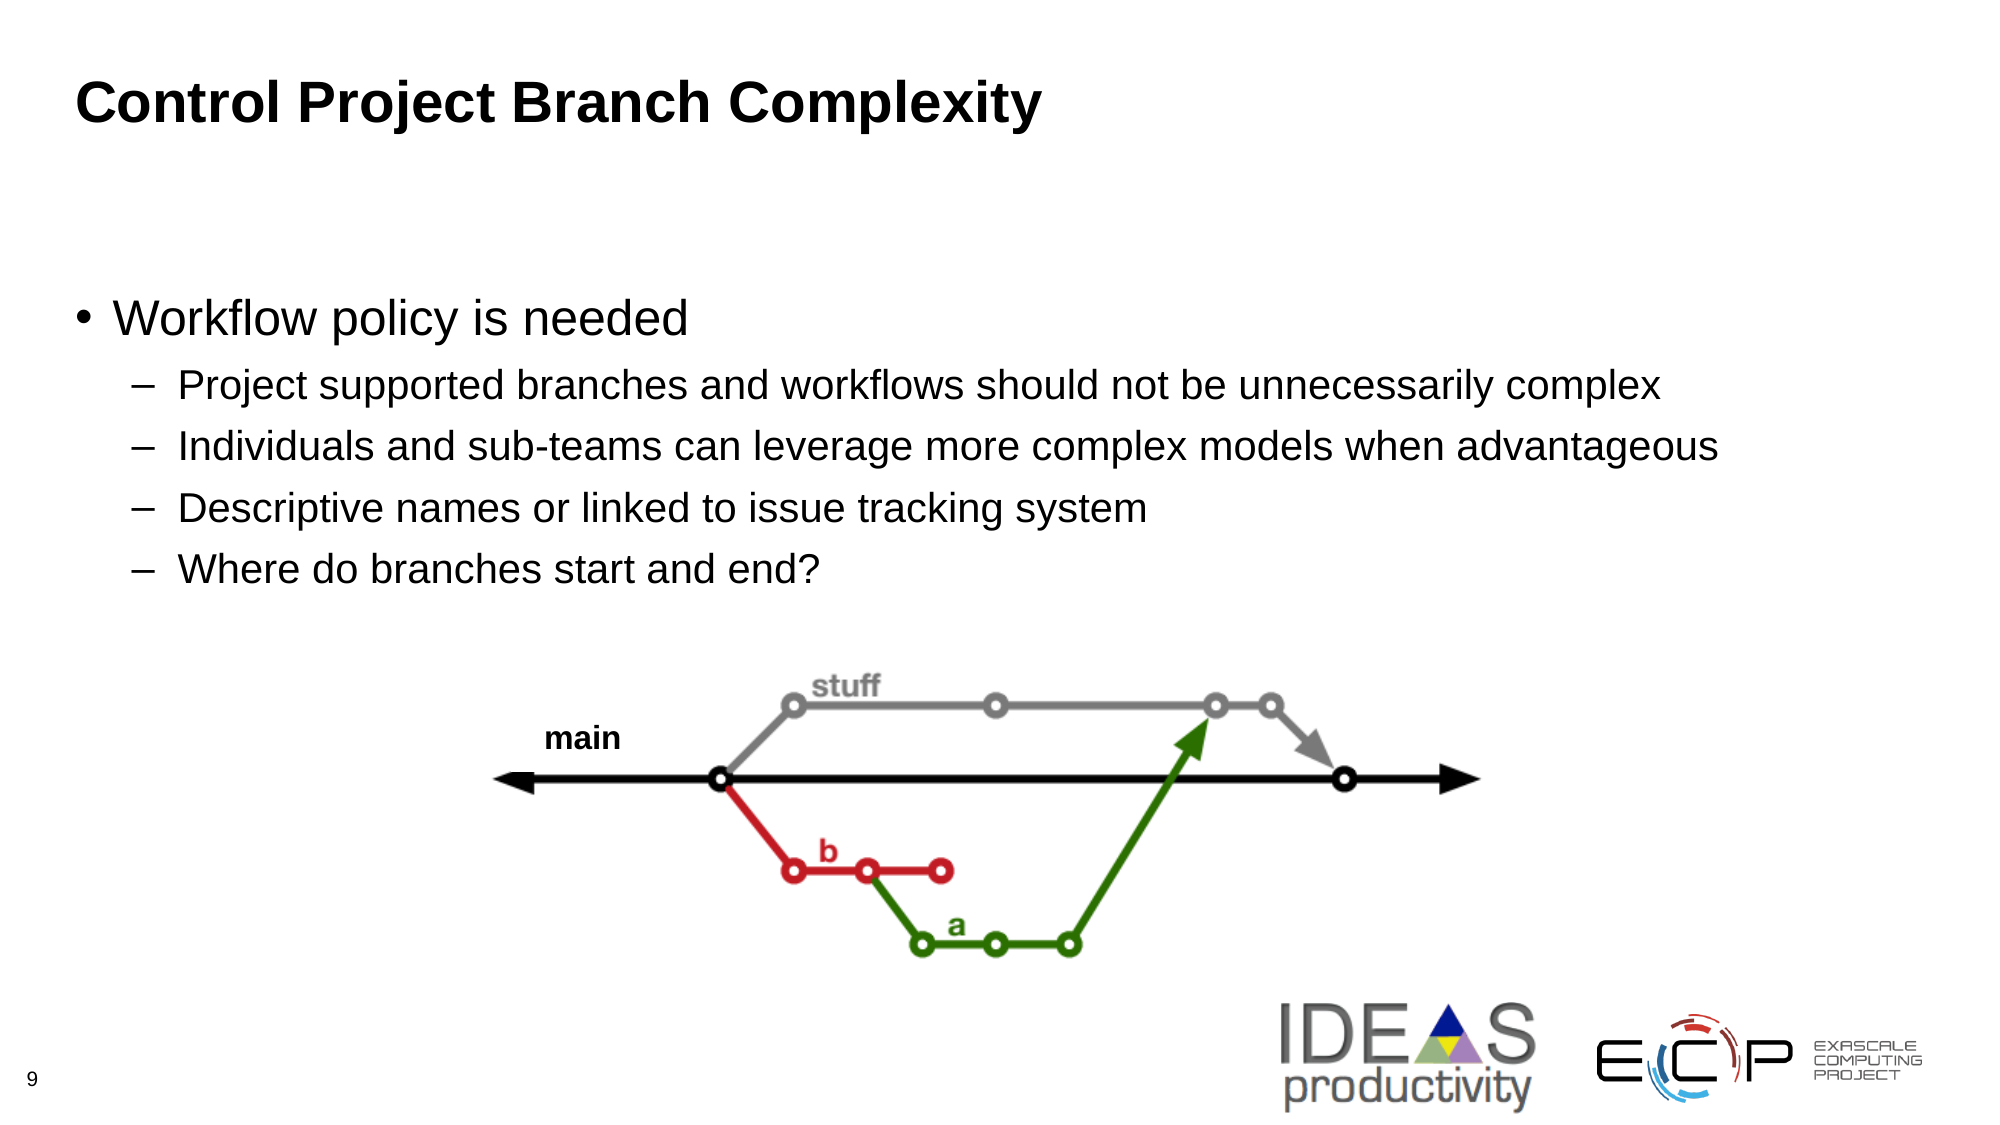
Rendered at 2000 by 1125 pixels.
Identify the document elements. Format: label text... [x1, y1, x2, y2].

picture [470, 655, 1515, 993]
picture [1597, 1014, 1922, 1103]
list Workflow policy is needed Project supported branches and workflows should not be unnecessarily complex Individuals and sub-teams can leverage more complex models when advantageous Descriptive names or linked to issue tracking system Where do branches start and end? [59, 284, 1926, 950]
picture [1280, 1002, 1537, 1114]
title Control Project Branch Complexity [59, 67, 1926, 218]
